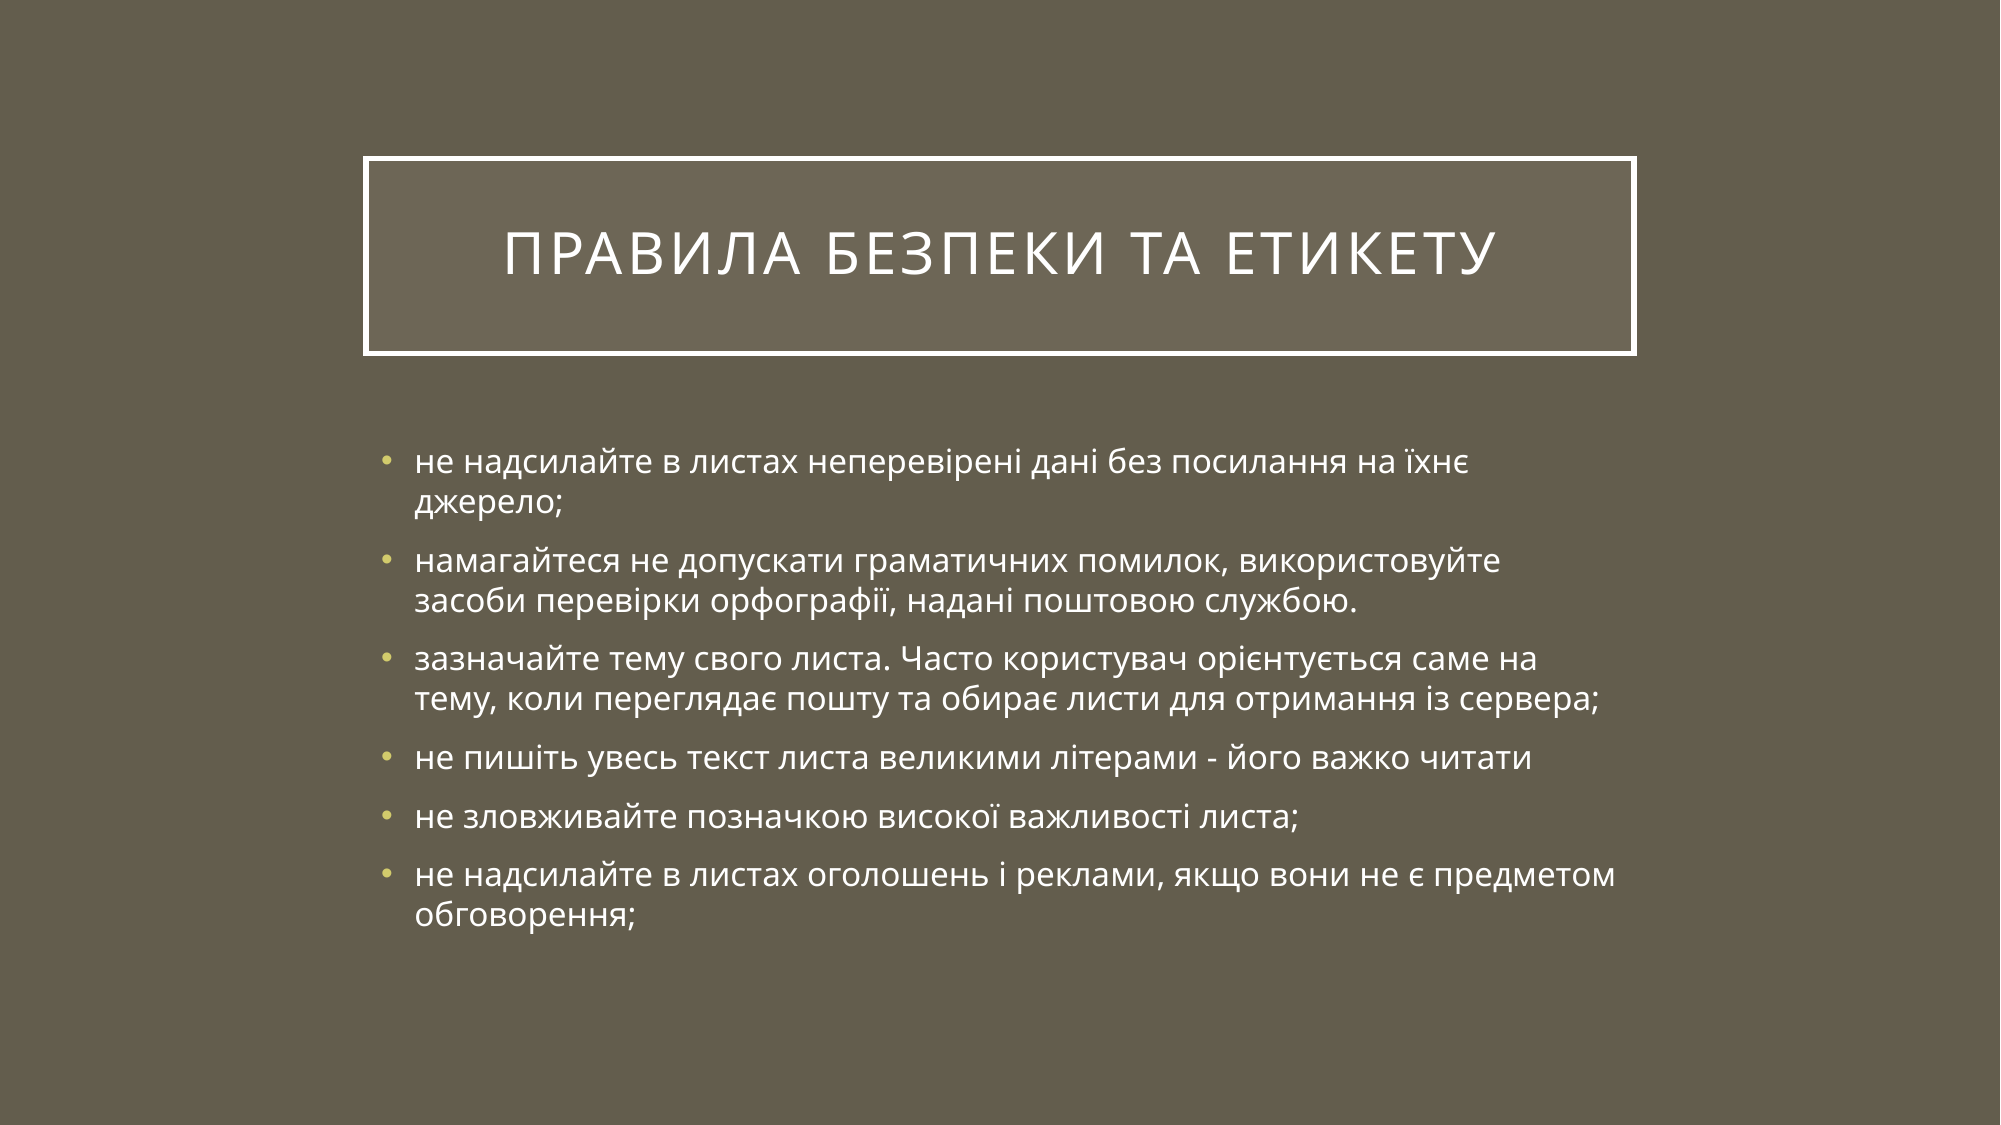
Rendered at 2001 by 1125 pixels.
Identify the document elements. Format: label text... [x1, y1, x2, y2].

list не надсилайте в листах неперевірені дані без посилання на їхнє джерело; намагайтеся не допускати граматичних помилок, використовуйте засоби перевірки орфографії, надані поштовою службою. зазначайте тему свого листа. Часто користувач орієнтується саме на тему, коли переглядає пошту та обирає листи для отримання із сервера; не пишіть увесь текст листа великими літерами - його важко читати не зловживайте позначкою високої важливості листа; не надсилайте в листах оголошень і реклами, якщо вони не є предметом обговорення; [366, 432, 1634, 942]
title Правила безпеки та етикету [363, 156, 1637, 356]
